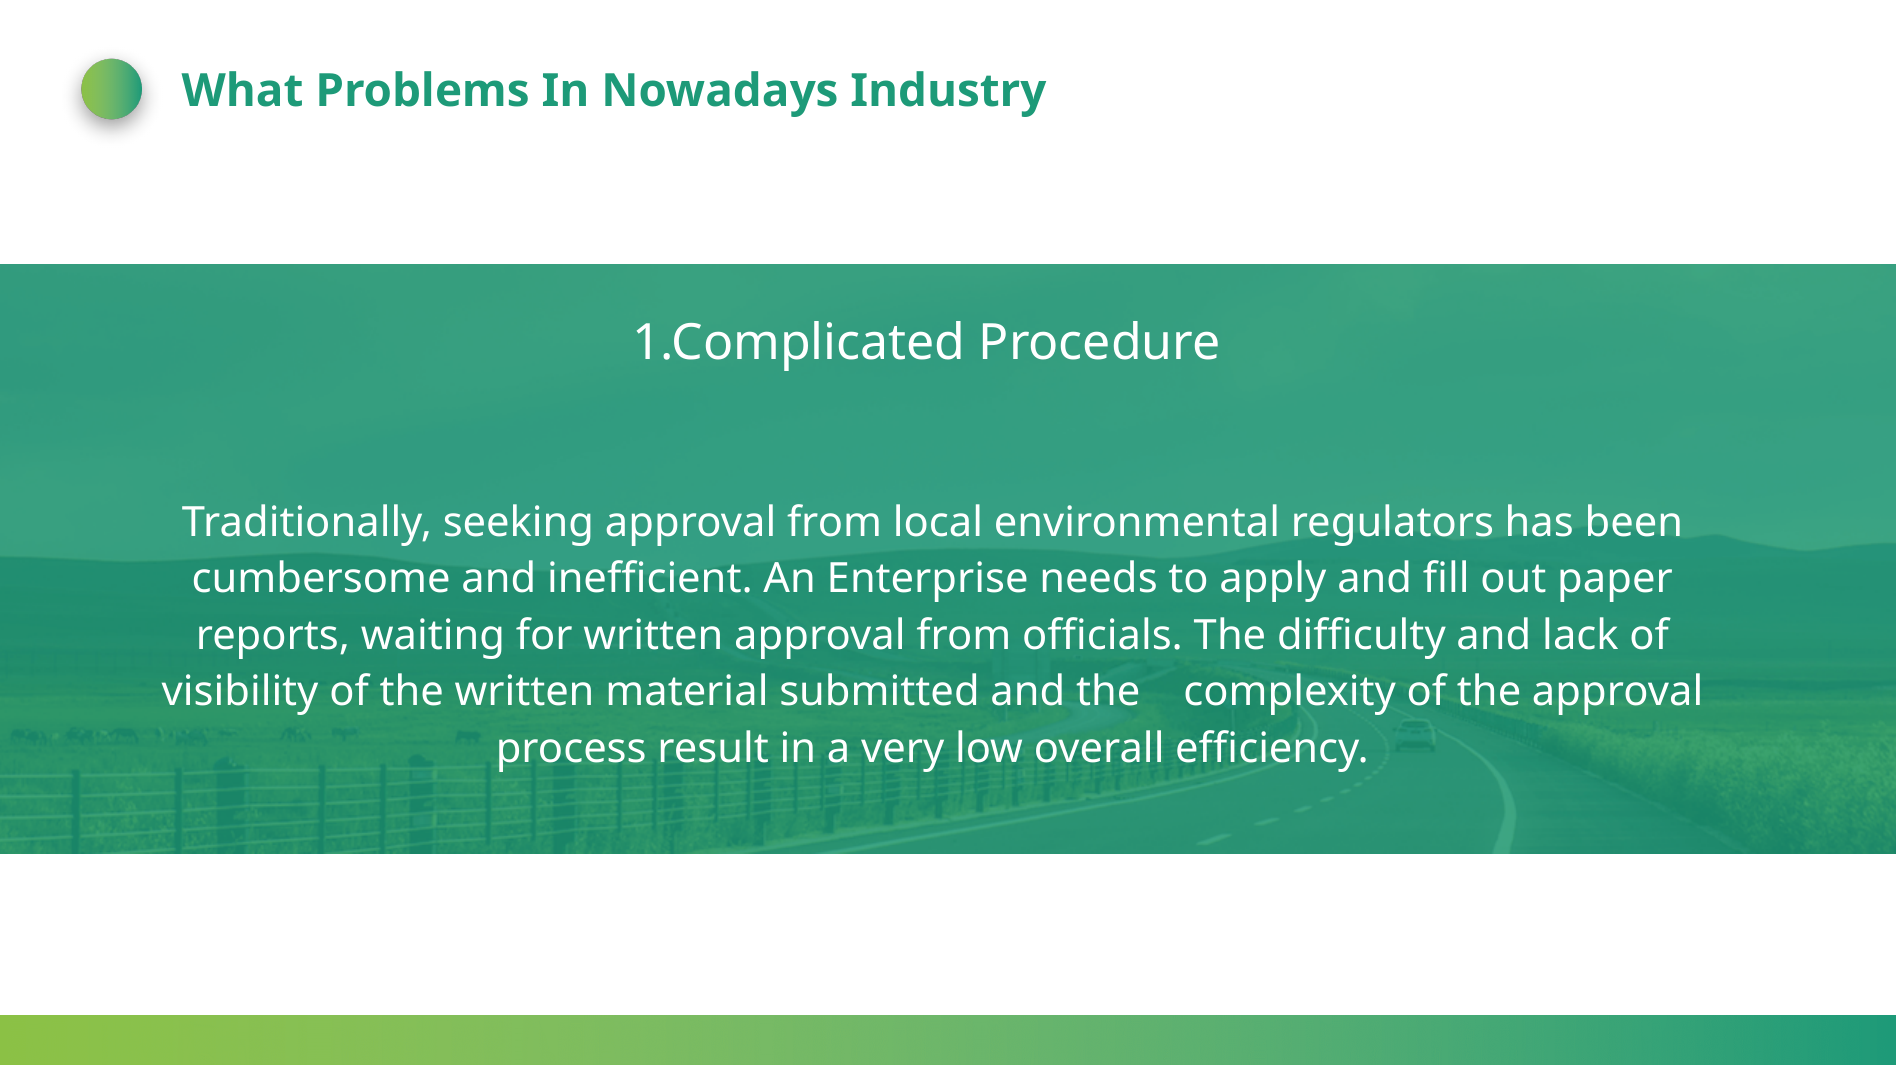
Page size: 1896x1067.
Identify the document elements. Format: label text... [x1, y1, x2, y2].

text_box What Problems In Nowadays Industry [176, 51, 1209, 118]
picture [0, 264, 1896, 855]
picture [0, 1015, 1896, 1066]
picture [58, 43, 165, 150]
